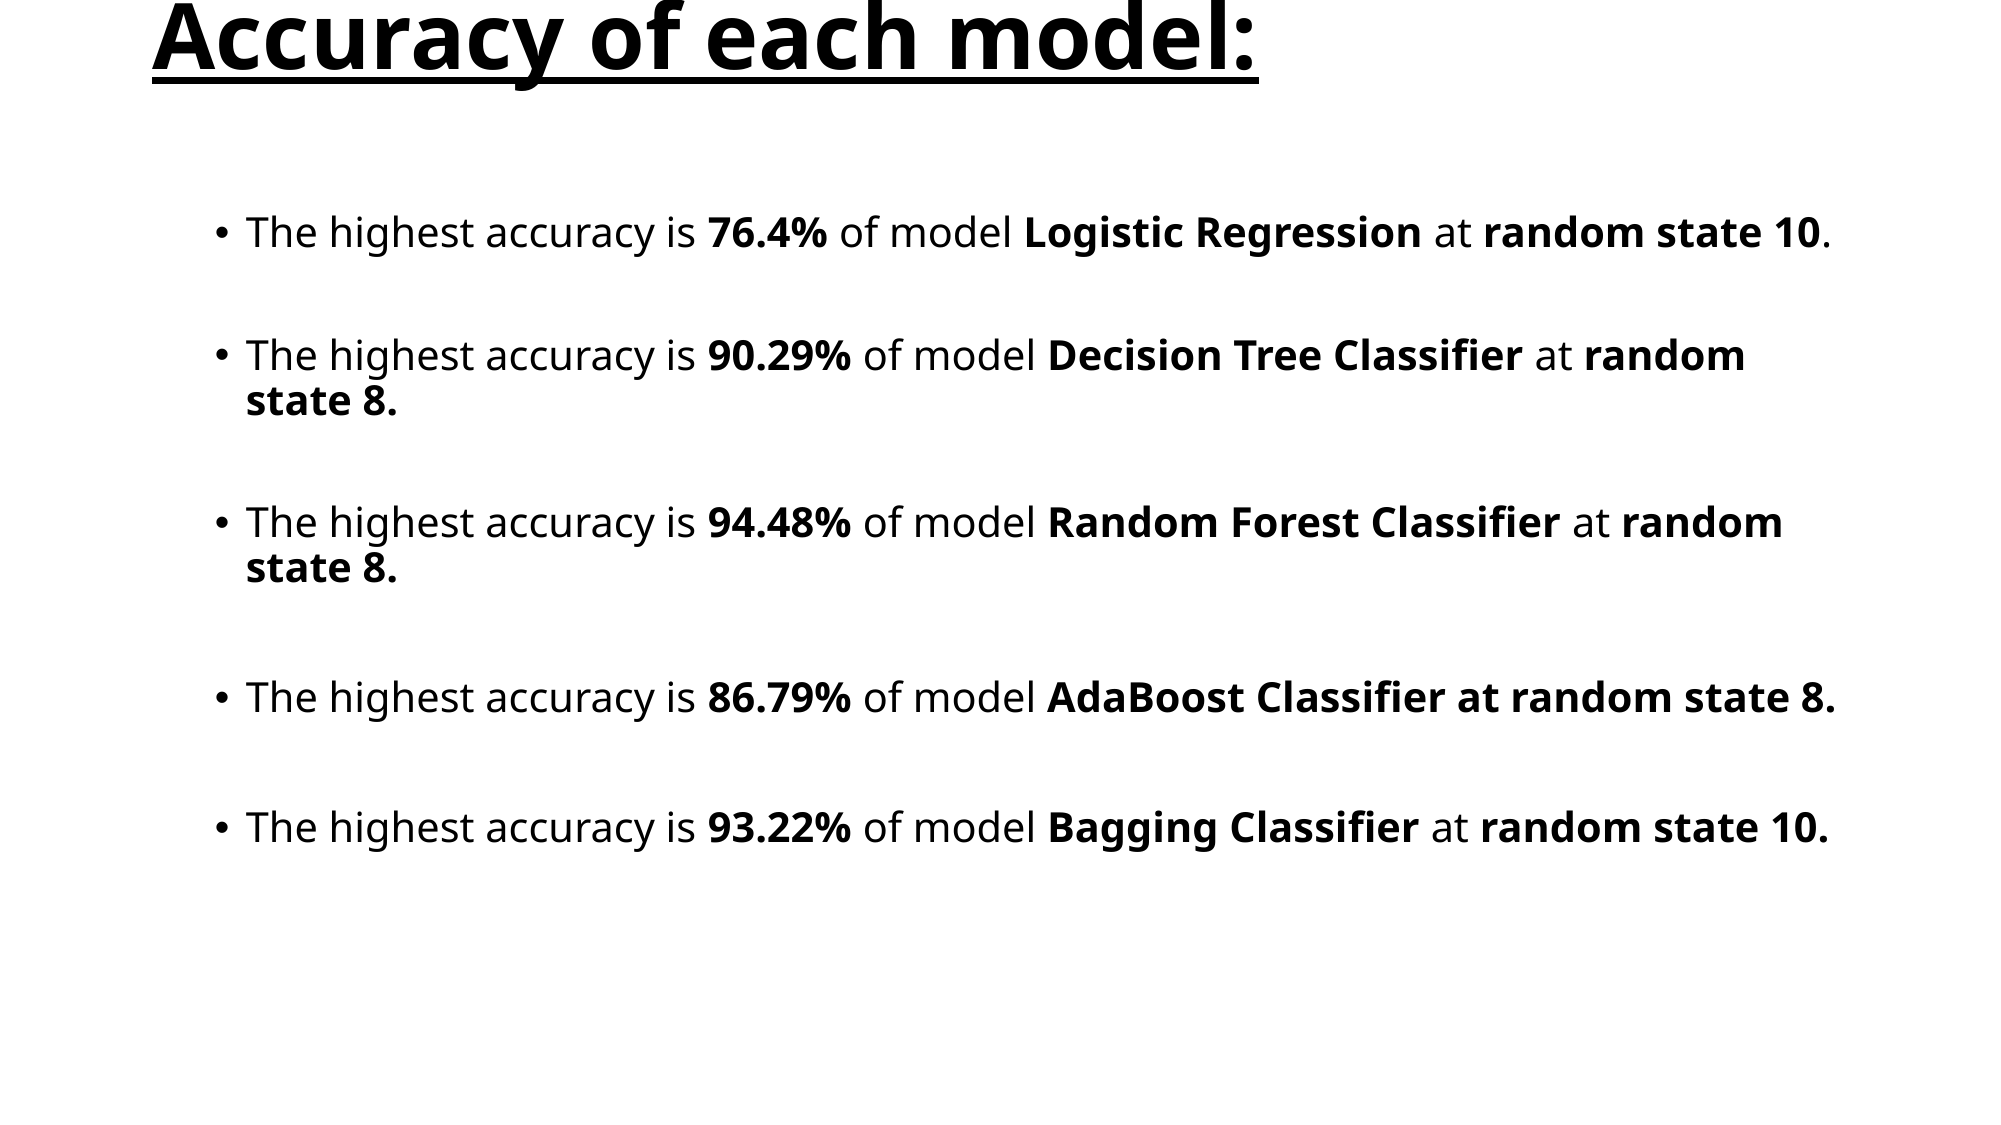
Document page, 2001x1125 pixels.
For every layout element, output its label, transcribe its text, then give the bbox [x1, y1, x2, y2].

list The highest accuracy is 76.4% of model Logistic Regression at random state 10. The highest accuracy is 90.29% of model Decision Tree Classifier at random state 8. The highest accuracy is 94.48% of model Random Forest Classifier at random state 8. The highest accuracy is 86.79% of model AdaBoost Classifier at random state 8. The highest accuracy is 93.22% of model Bagging Classifier at random state 10. [137, 204, 1863, 996]
title Accuracy of each model: [137, 0, 1863, 112]
